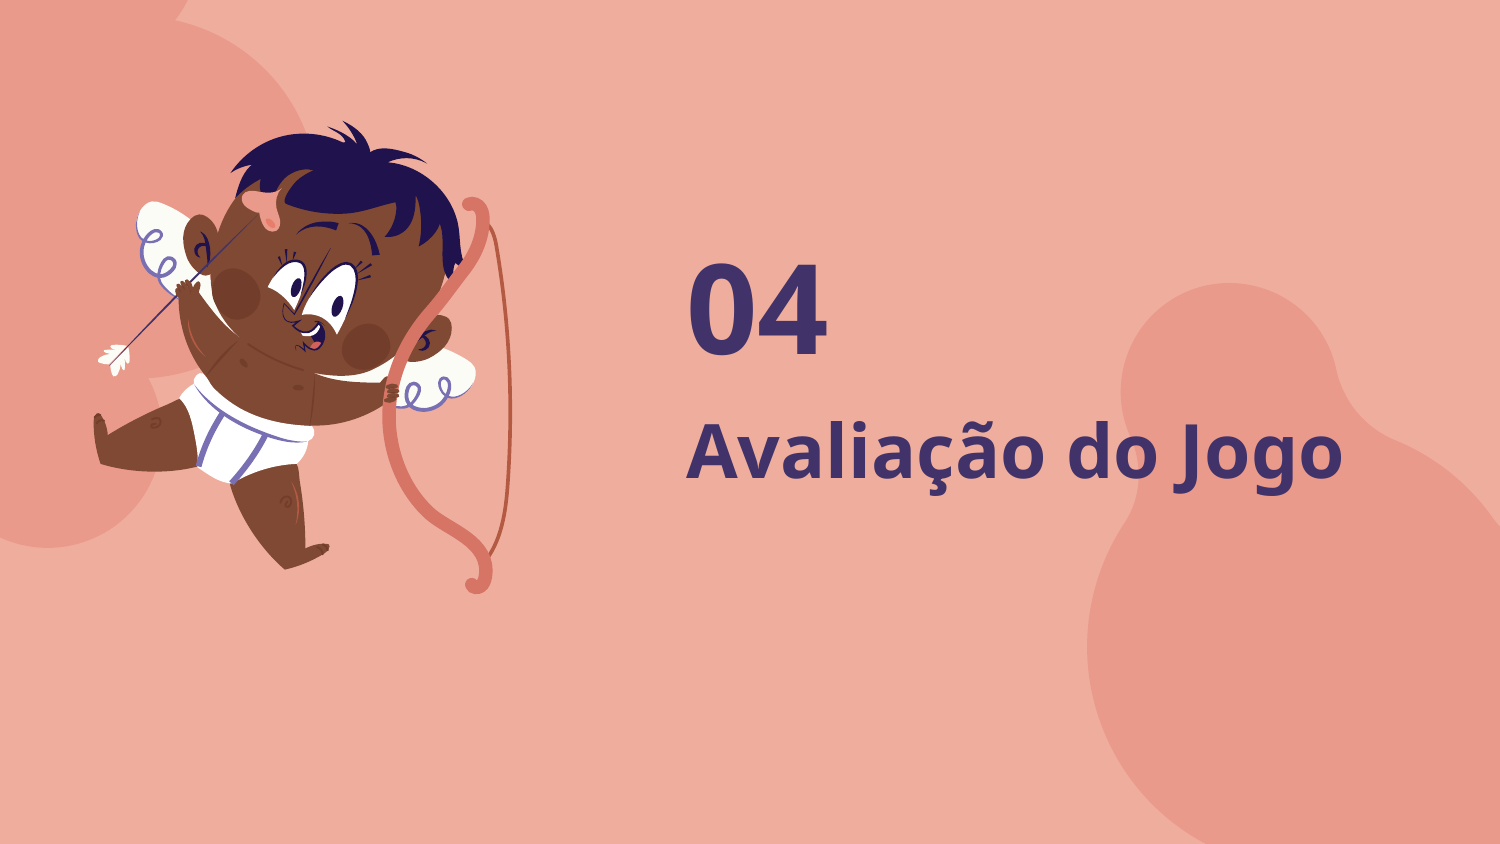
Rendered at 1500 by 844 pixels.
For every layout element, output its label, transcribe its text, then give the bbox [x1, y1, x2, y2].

title Avaliação do Jogo [671, 388, 1382, 527]
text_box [22, 54, 644, 654]
title 04 [671, 214, 1328, 419]
